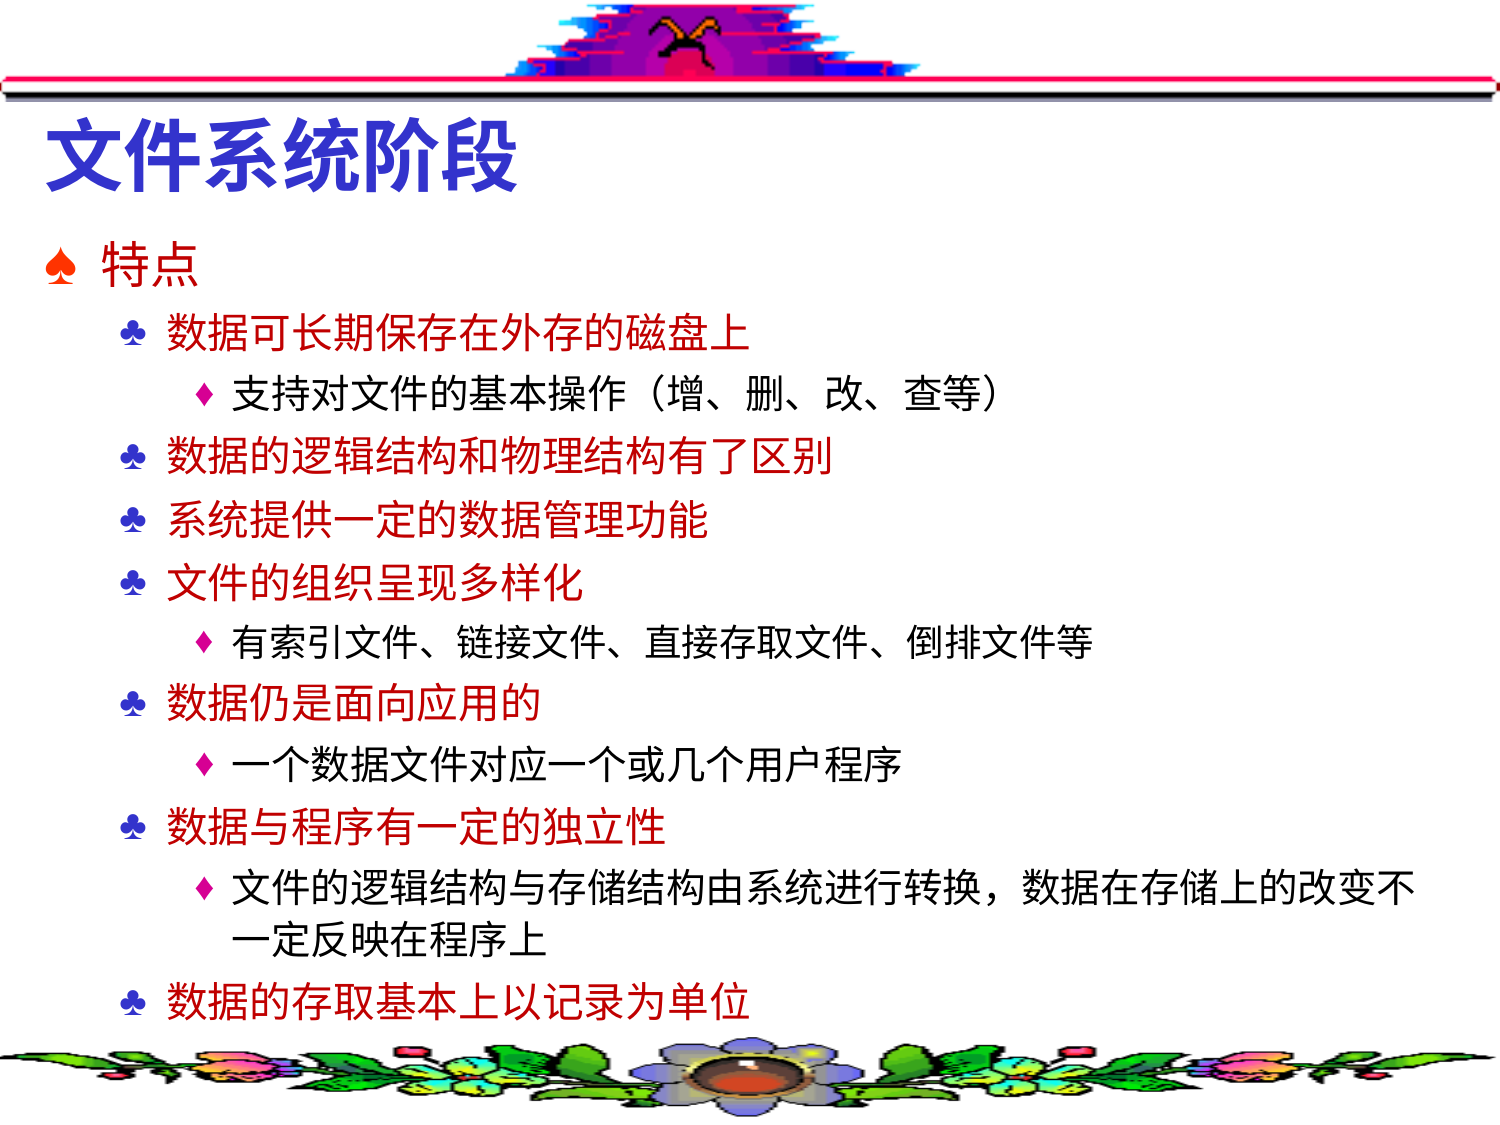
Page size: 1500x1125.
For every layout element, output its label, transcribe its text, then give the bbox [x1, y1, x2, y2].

picture [0, 2, 1500, 102]
title 文件系统阶段 [29, 99, 1471, 209]
picture [0, 1036, 1500, 1118]
list 特点 数据可长期保存在外存的磁盘上 支持对文件的基本操作（增、删、改、查等） 数据的逻辑结构和物理结构有了区别 系统提供一定的数据管理功能 文件的组织呈现多样化 有索引文件、链接文件、直接存取文件、倒排文件等 数据仍是面向应用的 一个数据文件对应一个或几个用户程序 数据与程序有一定的独立性 文件的逻辑结构与存储结构由系统进行转换，数据在存储上的改变不一定反映在程序上 数据的存取基本上以记录为单位 [29, 219, 1471, 1024]
